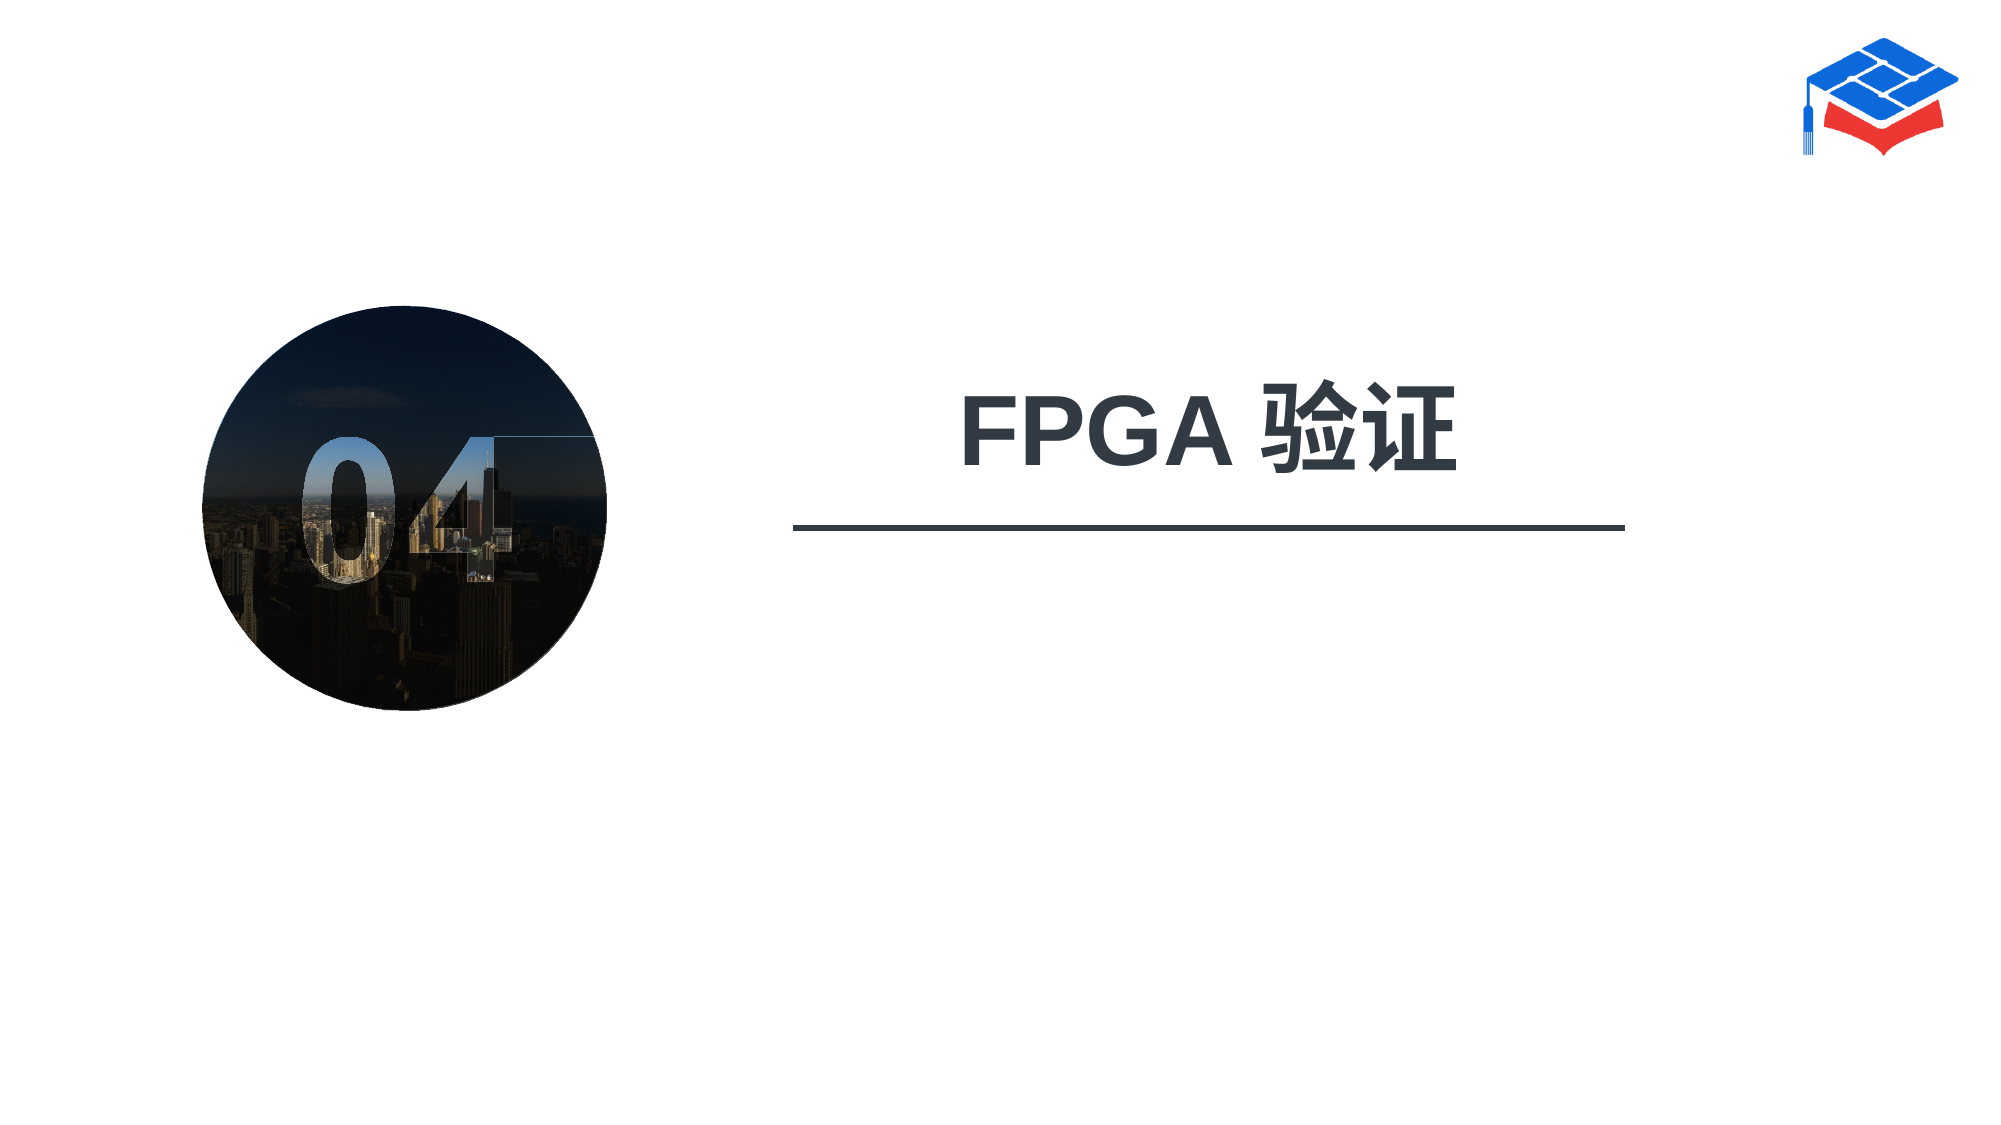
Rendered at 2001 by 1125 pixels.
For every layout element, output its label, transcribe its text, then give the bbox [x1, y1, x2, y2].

text_box FPGA验证 [620, 358, 1797, 494]
picture [1799, 38, 1961, 157]
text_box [202, 305, 607, 710]
